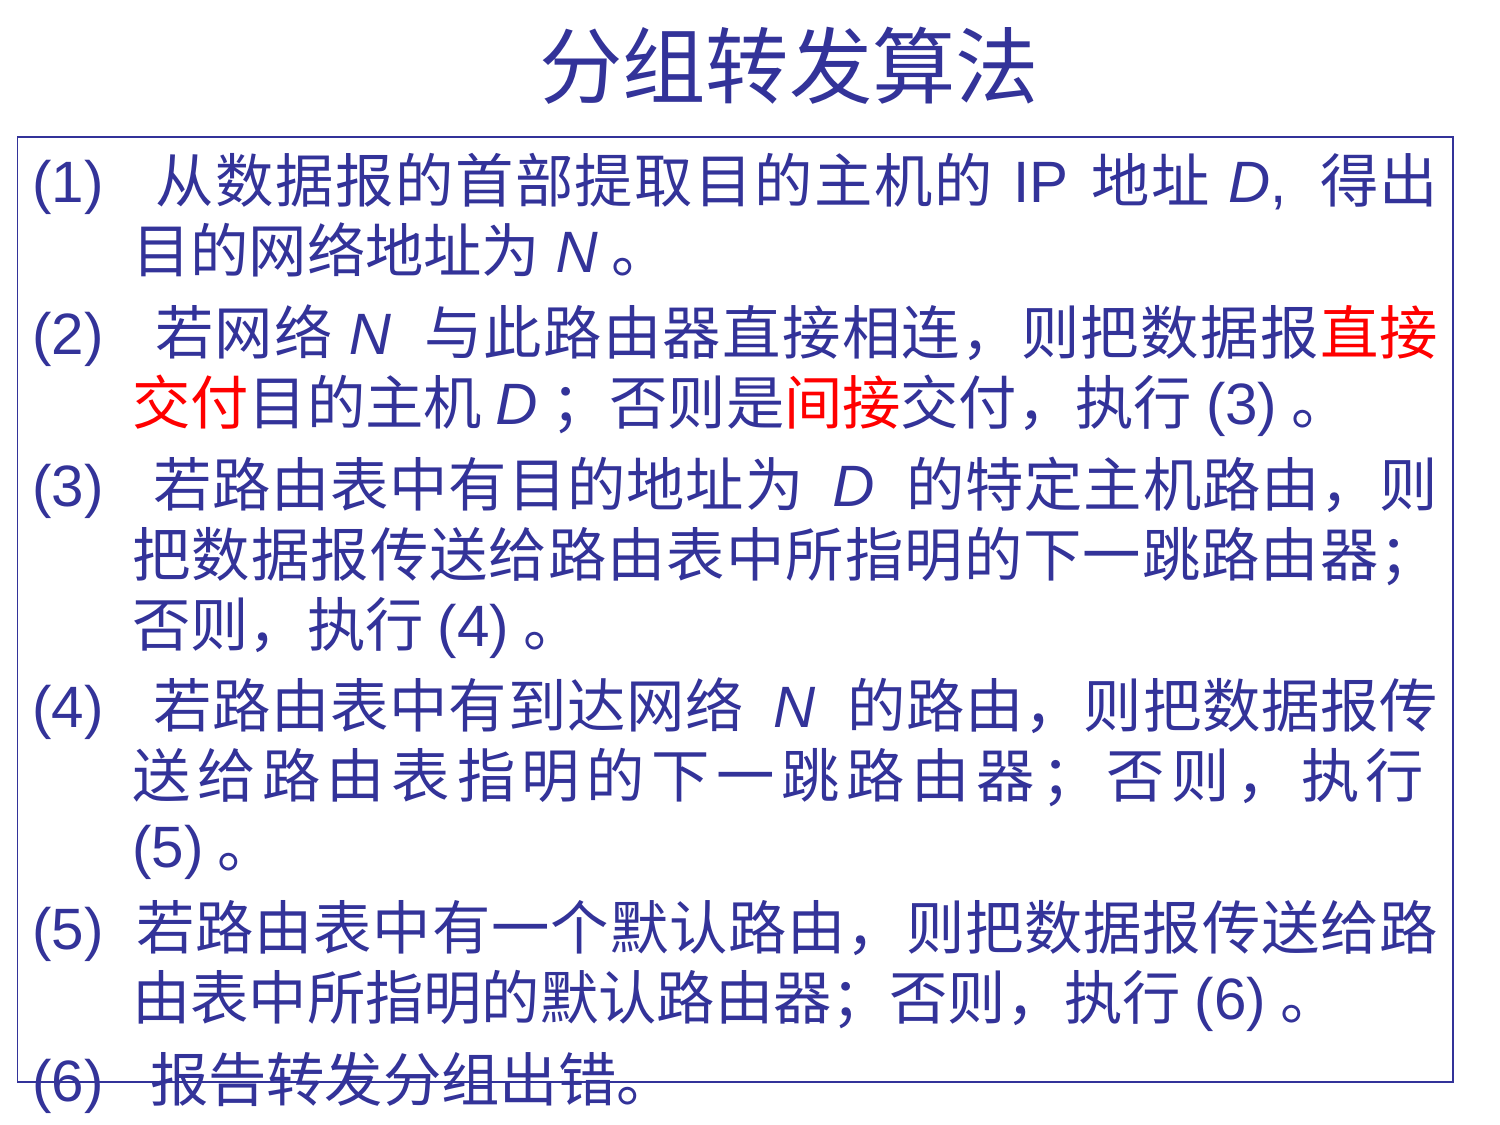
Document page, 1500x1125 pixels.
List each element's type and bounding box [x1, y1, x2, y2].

list [17, 136, 1454, 535]
title [159, 6, 1438, 122]
list [17, 536, 1454, 1083]
